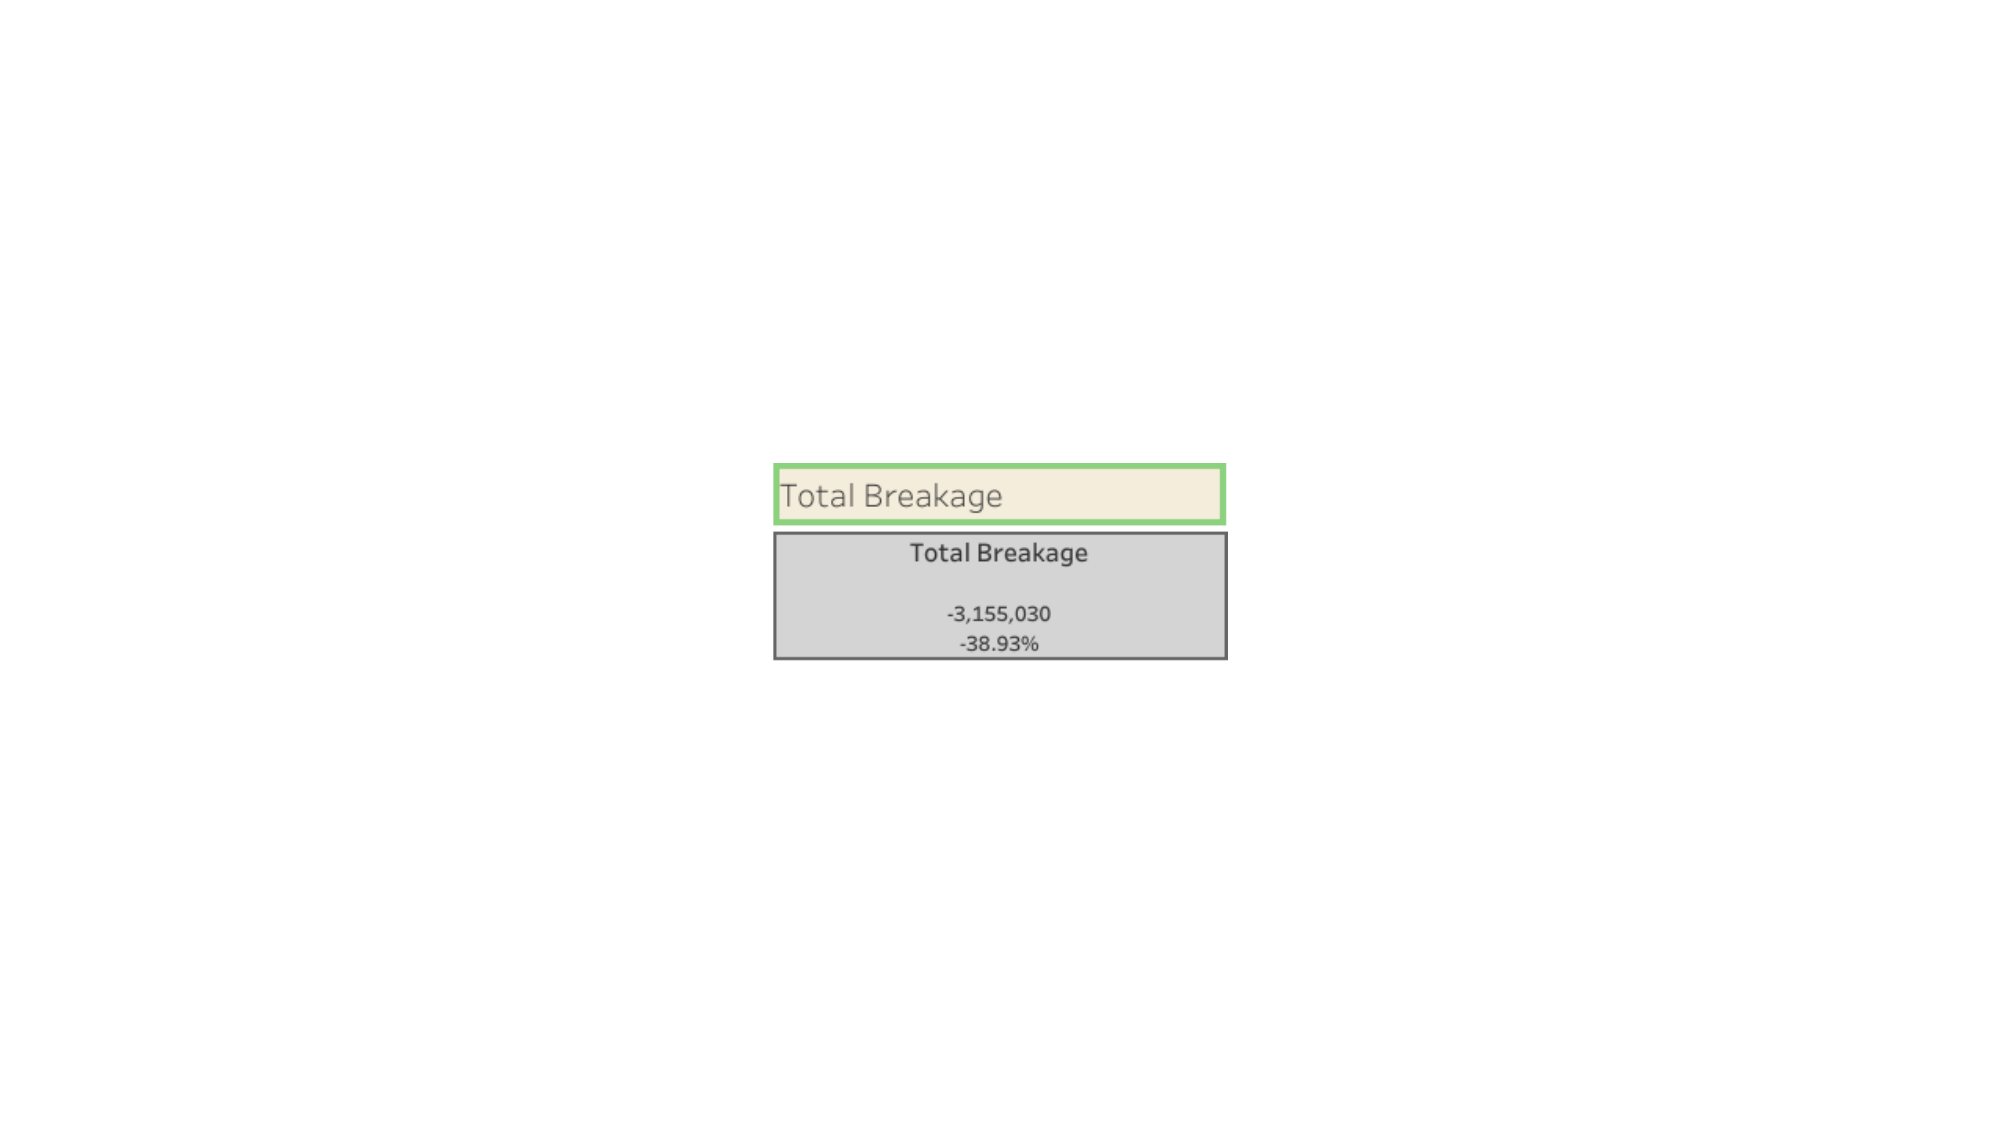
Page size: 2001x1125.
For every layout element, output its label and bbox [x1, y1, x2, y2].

picture [772, 463, 1228, 662]
